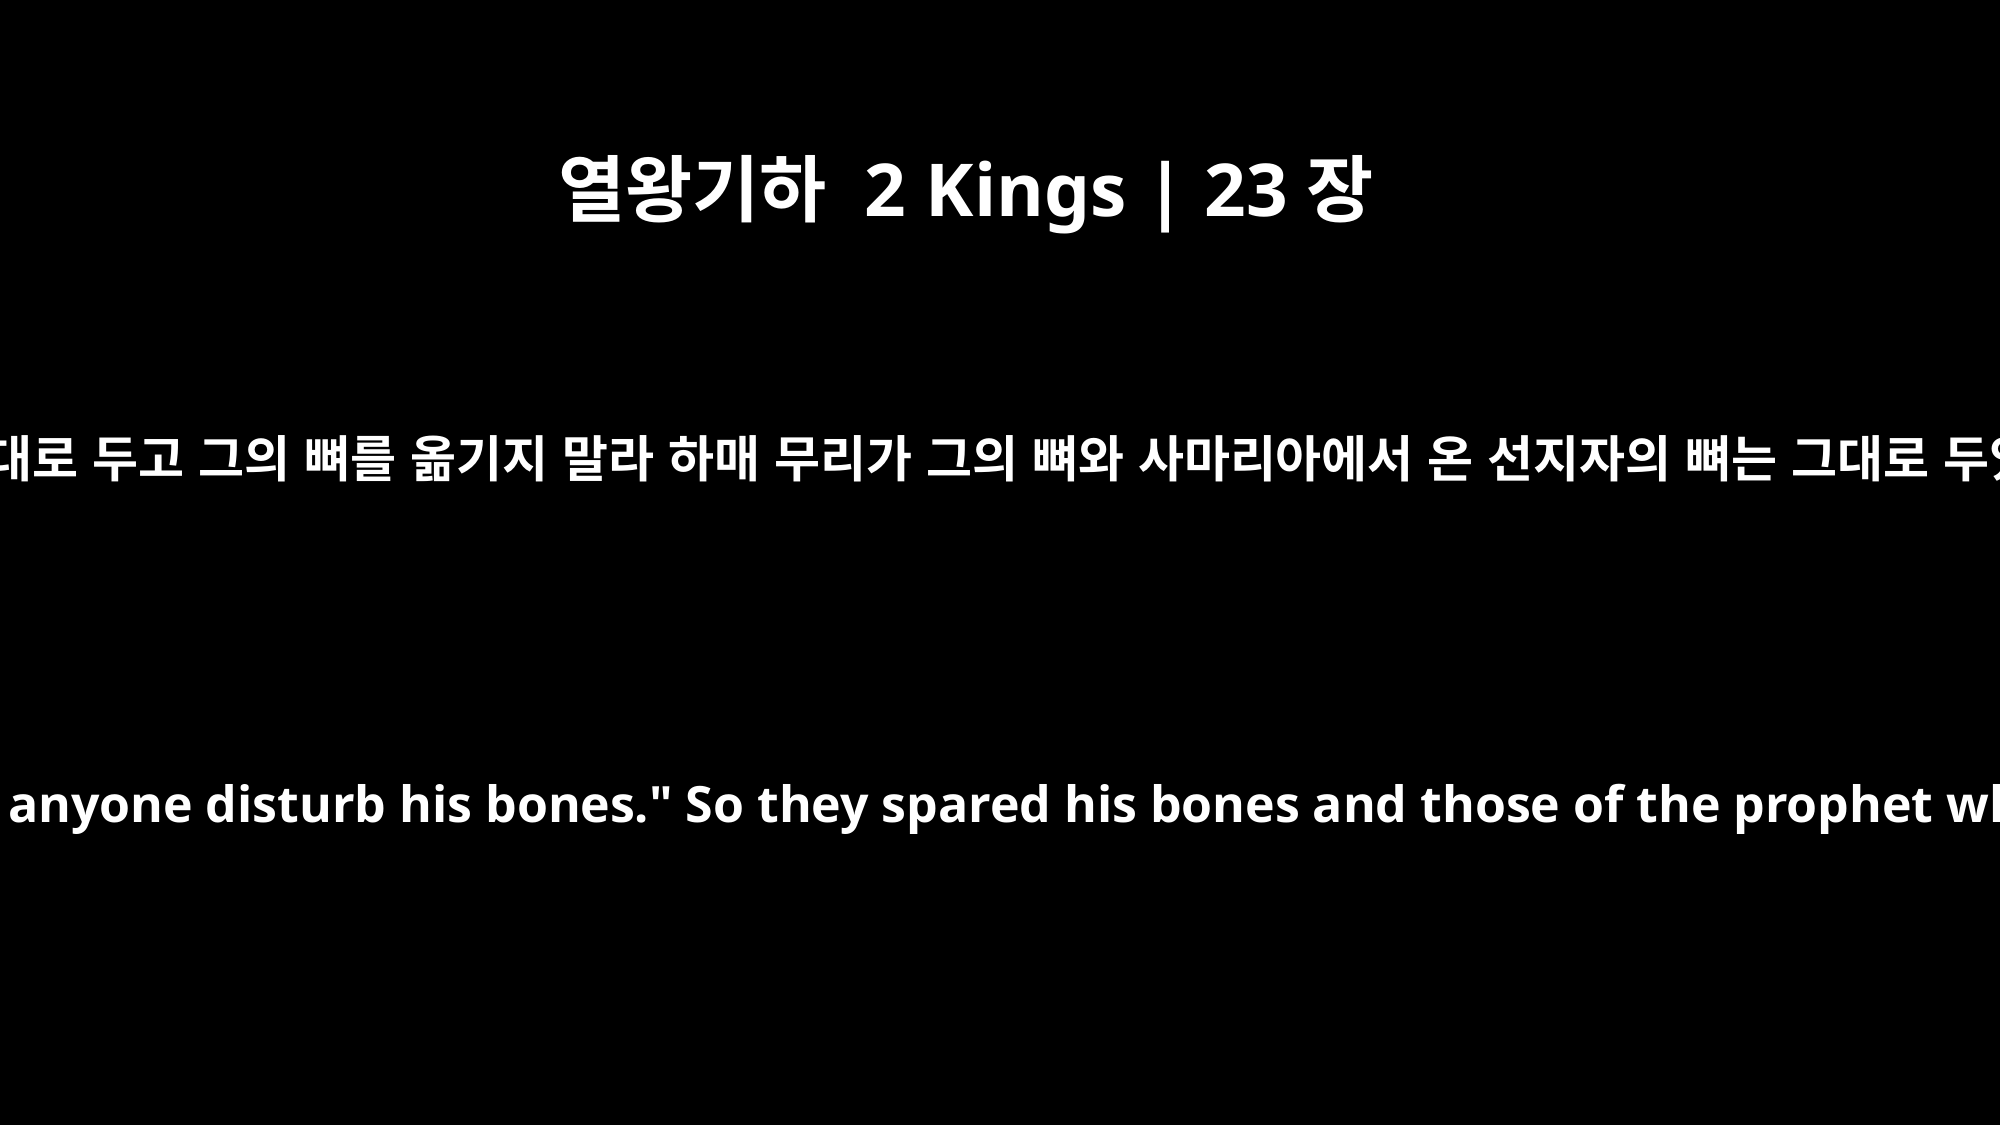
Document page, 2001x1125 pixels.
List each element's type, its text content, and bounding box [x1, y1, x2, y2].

text_box "Leave it alone," he said. "Don't let anyone disturb his bones." So they spared his bones and those of the prophet who had come from Samaria. [0, 764, 2000, 840]
text_box 18 이르되 그대로 두고 그의 뼈를 옮기지 말라 하매 무리가 그의 뼈와 사마리아에서 온 선지자의 뼈는 그대로 두었더라 [0, 359, 2000, 495]
text_box 열왕기하 2 Kings | 23장 [543, 136, 1389, 239]
